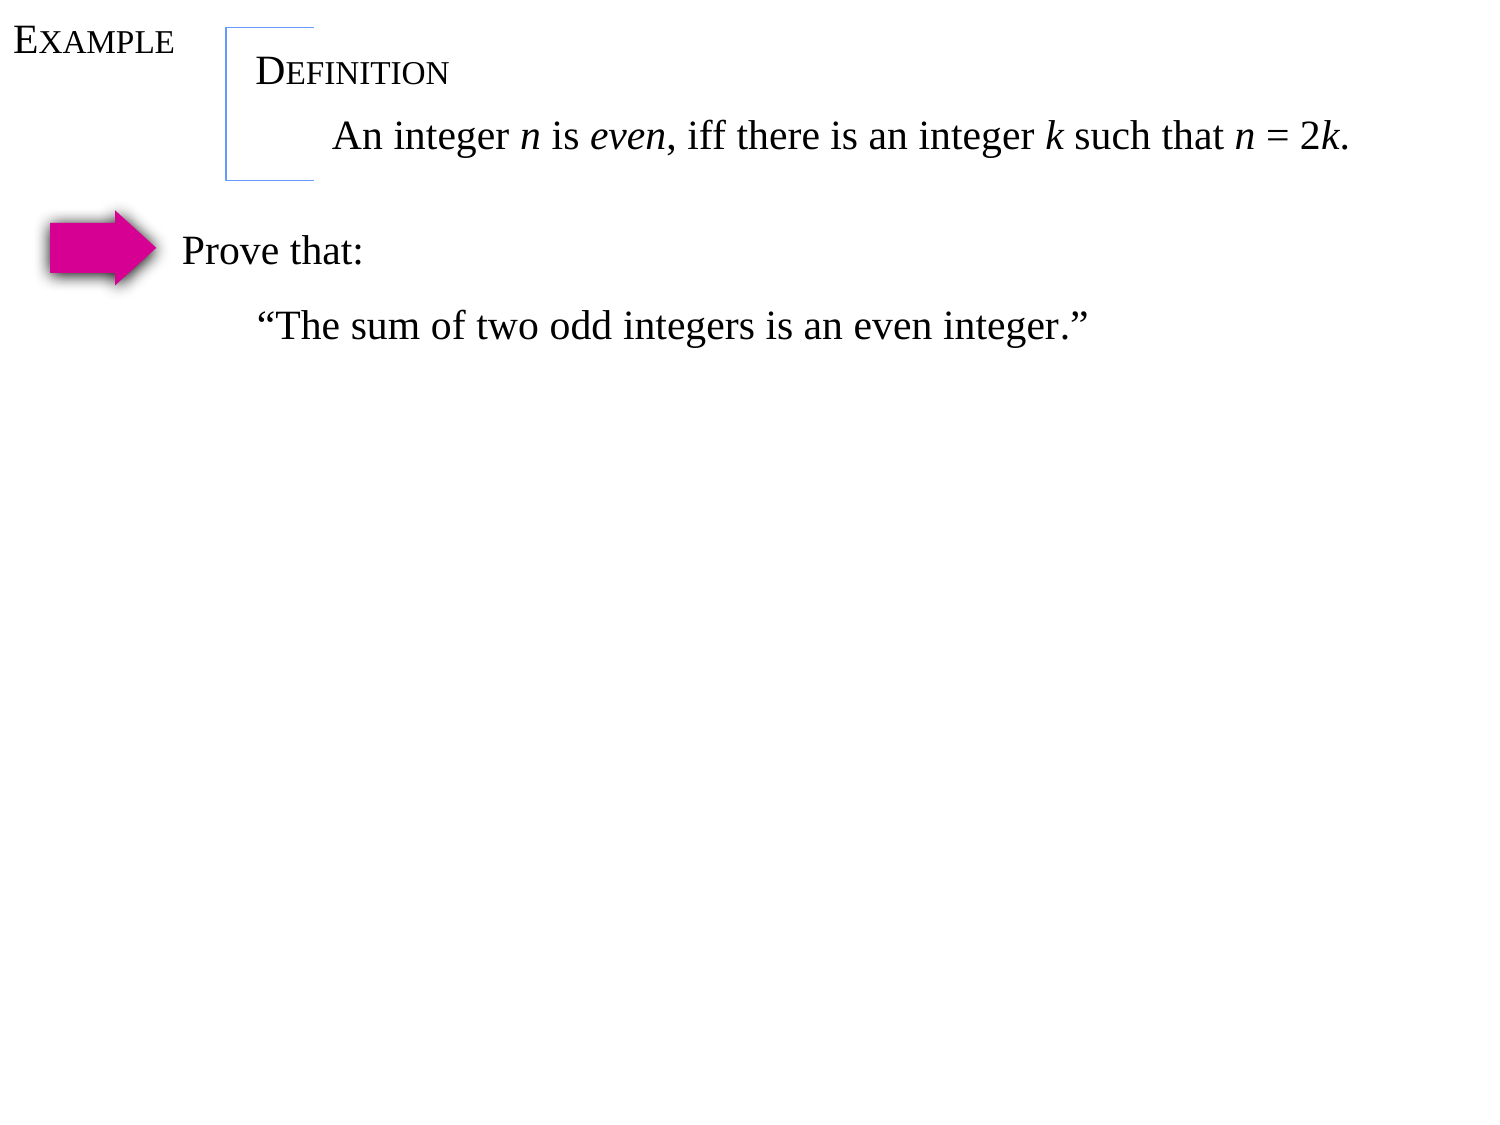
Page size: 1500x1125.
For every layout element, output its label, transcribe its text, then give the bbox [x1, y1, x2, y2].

text_box [50, 210, 157, 286]
text_box DEFINITION An integer n is even, iff there is an integer k such that n = 2k. Prove that: “The sum of two odd integers is an even integer.” [92, 35, 1365, 406]
text_box EXAMPLE [0, 4, 190, 69]
text_box [226, 27, 314, 181]
